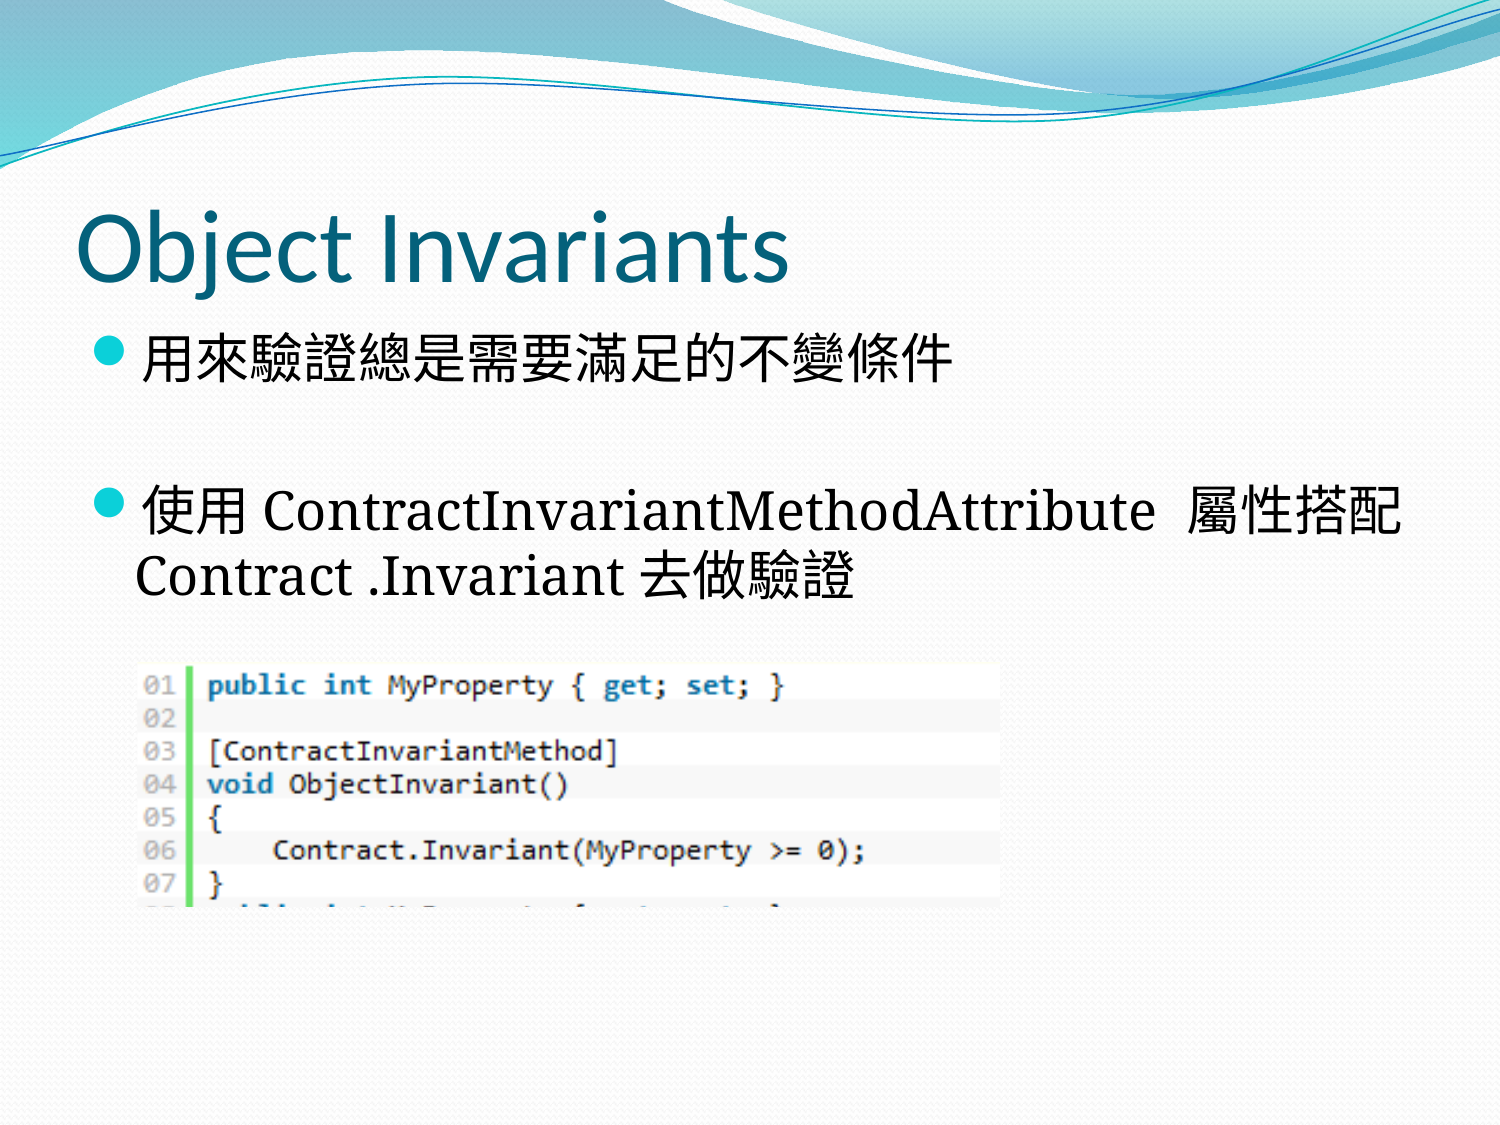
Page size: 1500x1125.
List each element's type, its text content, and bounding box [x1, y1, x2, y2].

picture [137, 662, 1001, 907]
list 用來驗證總是需要滿足的不變條件 使用ContractInvariantMethodAttribute 屬性搭配Contract .Invariant去做驗證 [75, 317, 1425, 1038]
title Object Invariants [75, 115, 1425, 303]
